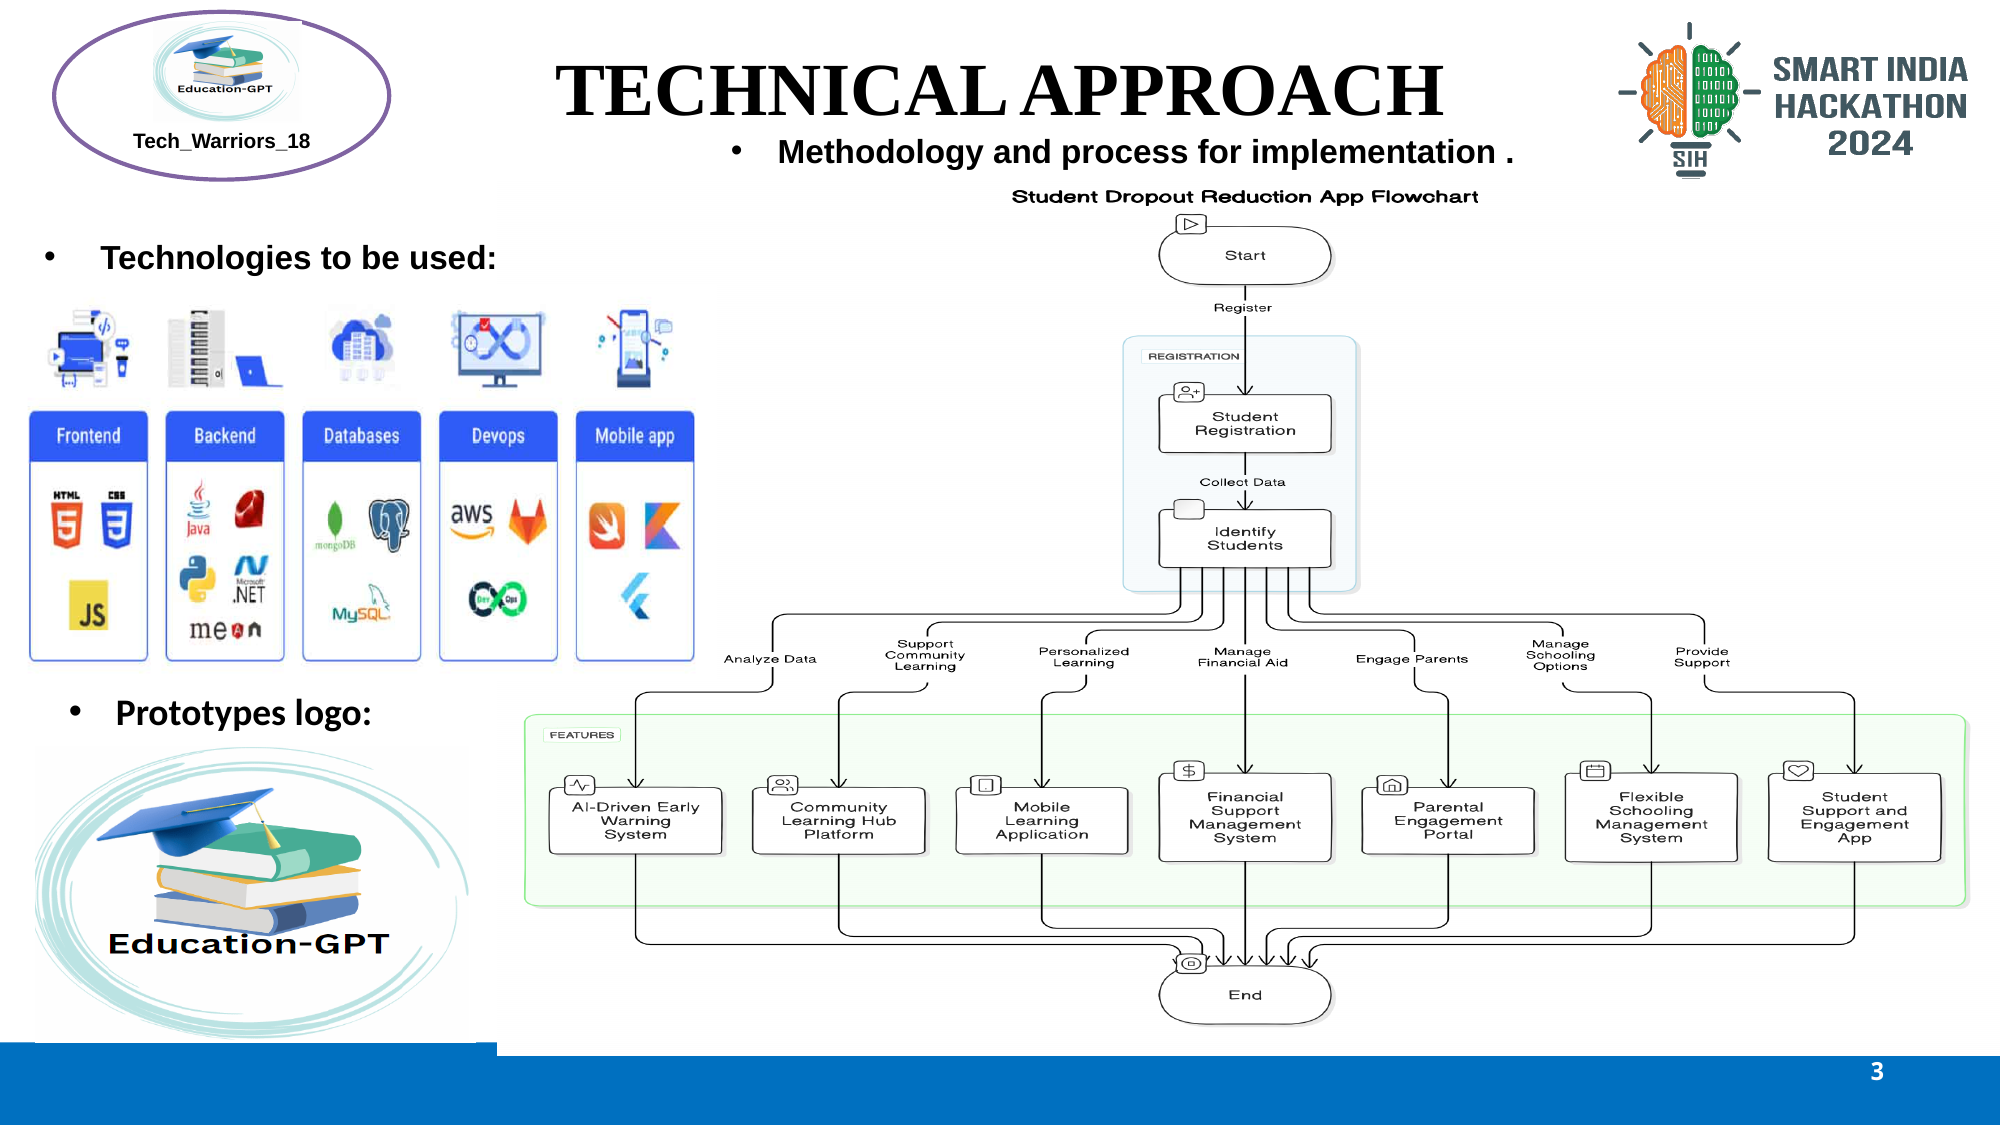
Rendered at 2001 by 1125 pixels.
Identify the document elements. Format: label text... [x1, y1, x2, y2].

text_box Tech_Warriors_18 [52, 9, 392, 182]
text_box Methodology and process for implementation . [716, 122, 1602, 178]
slide_number 3 [1433, 1065, 1900, 1103]
text_box [0, 1042, 2000, 1125]
text_box Prototypes logo: [54, 690, 390, 741]
picture [35, 746, 476, 1043]
text_box Technologies to be used: [29, 228, 492, 282]
picture [153, 21, 303, 123]
title TECHNICAL APPROACH [99, 0, 1901, 180]
picture [13, 13, 2000, 1056]
